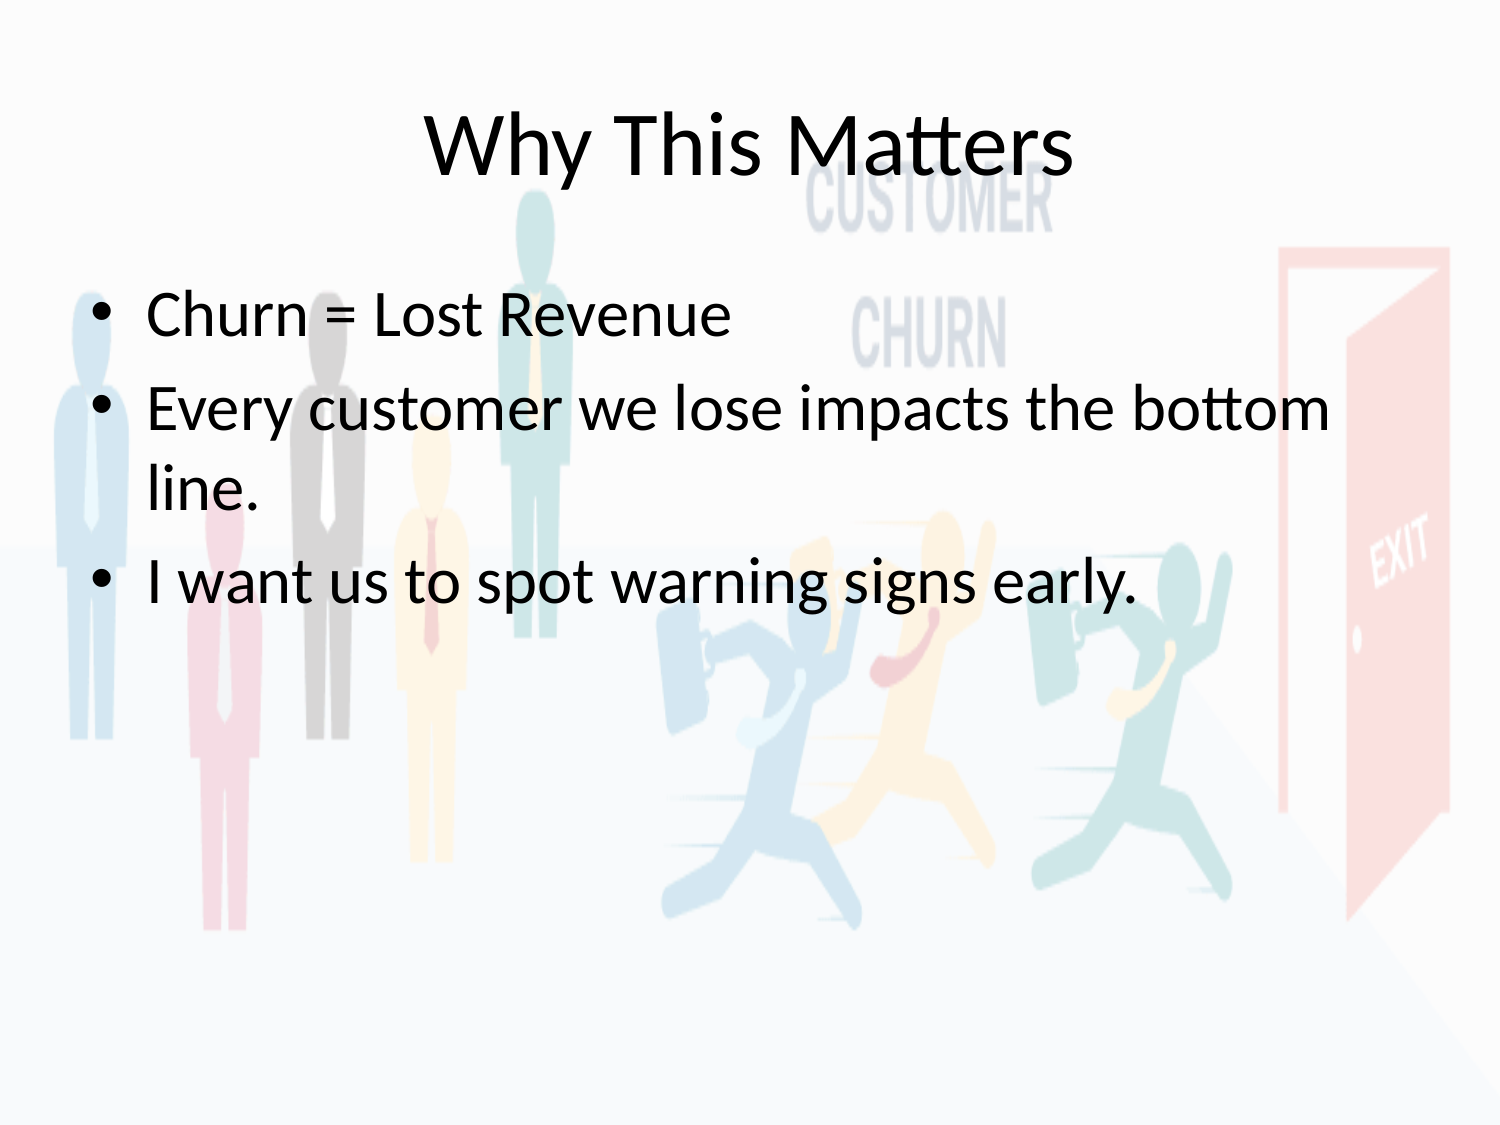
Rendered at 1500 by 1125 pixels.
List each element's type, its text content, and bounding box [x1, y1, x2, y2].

list Churn = Lost Revenue Every customer we lose impacts the bottom line. I want us to spot warning signs early. [75, 262, 1425, 1005]
title Why This Matters [75, 45, 1425, 233]
